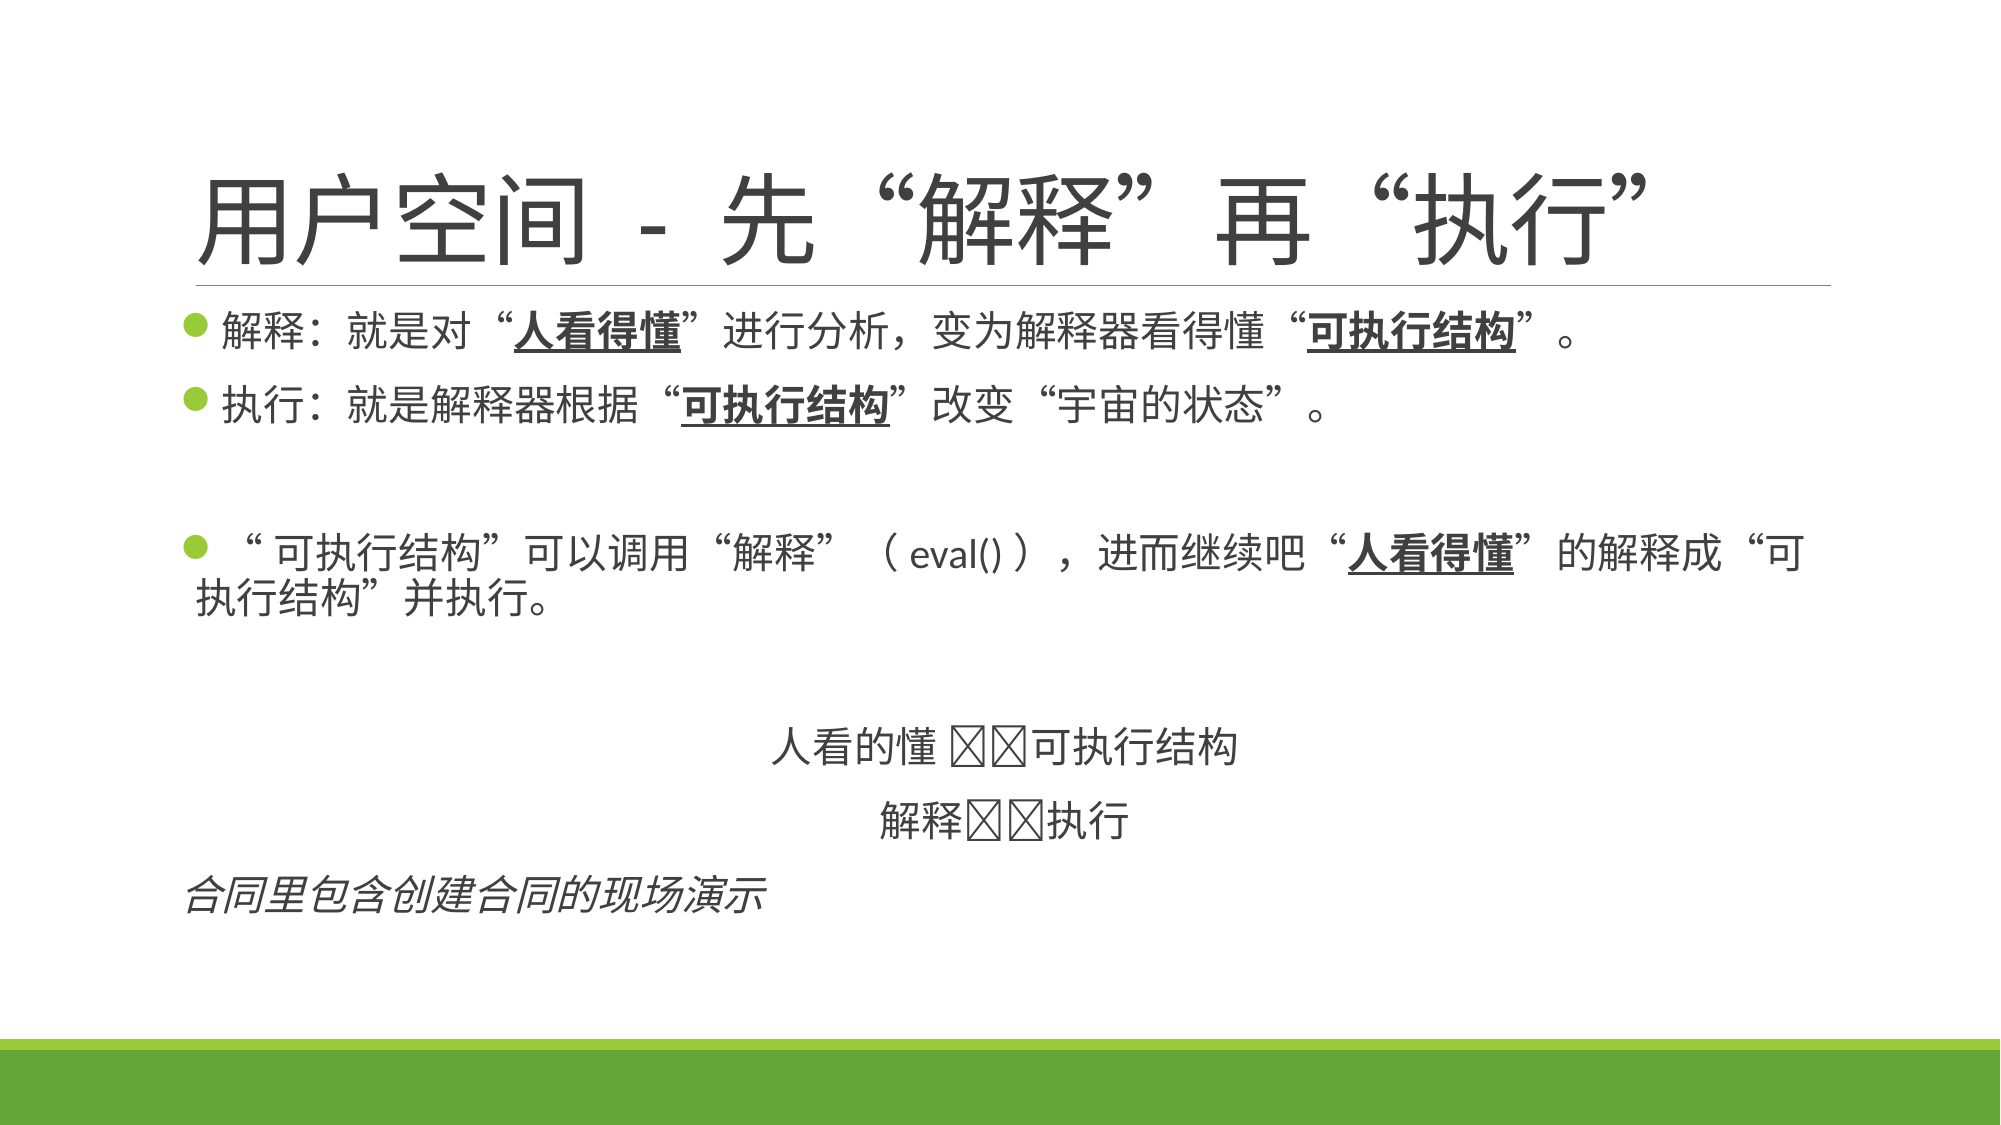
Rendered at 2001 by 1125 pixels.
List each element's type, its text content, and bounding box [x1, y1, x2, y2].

list 解释：就是对“人看得懂”进行分析，变为解释器看得懂“可执行结构”。 执行：就是解释器根据“可执行结构”改变“宇宙的状态”。 “可执行结构”可以调用“解释”（eval()），进而继续吧“人看得懂”的解释成“可执行结构”并执行。 人看的懂 可执行结构 解释执行 合同里包含创建合同的现场演示 [180, 302, 1830, 963]
title 用户空间 - 先“解释”再“执行” [180, 47, 1830, 285]
